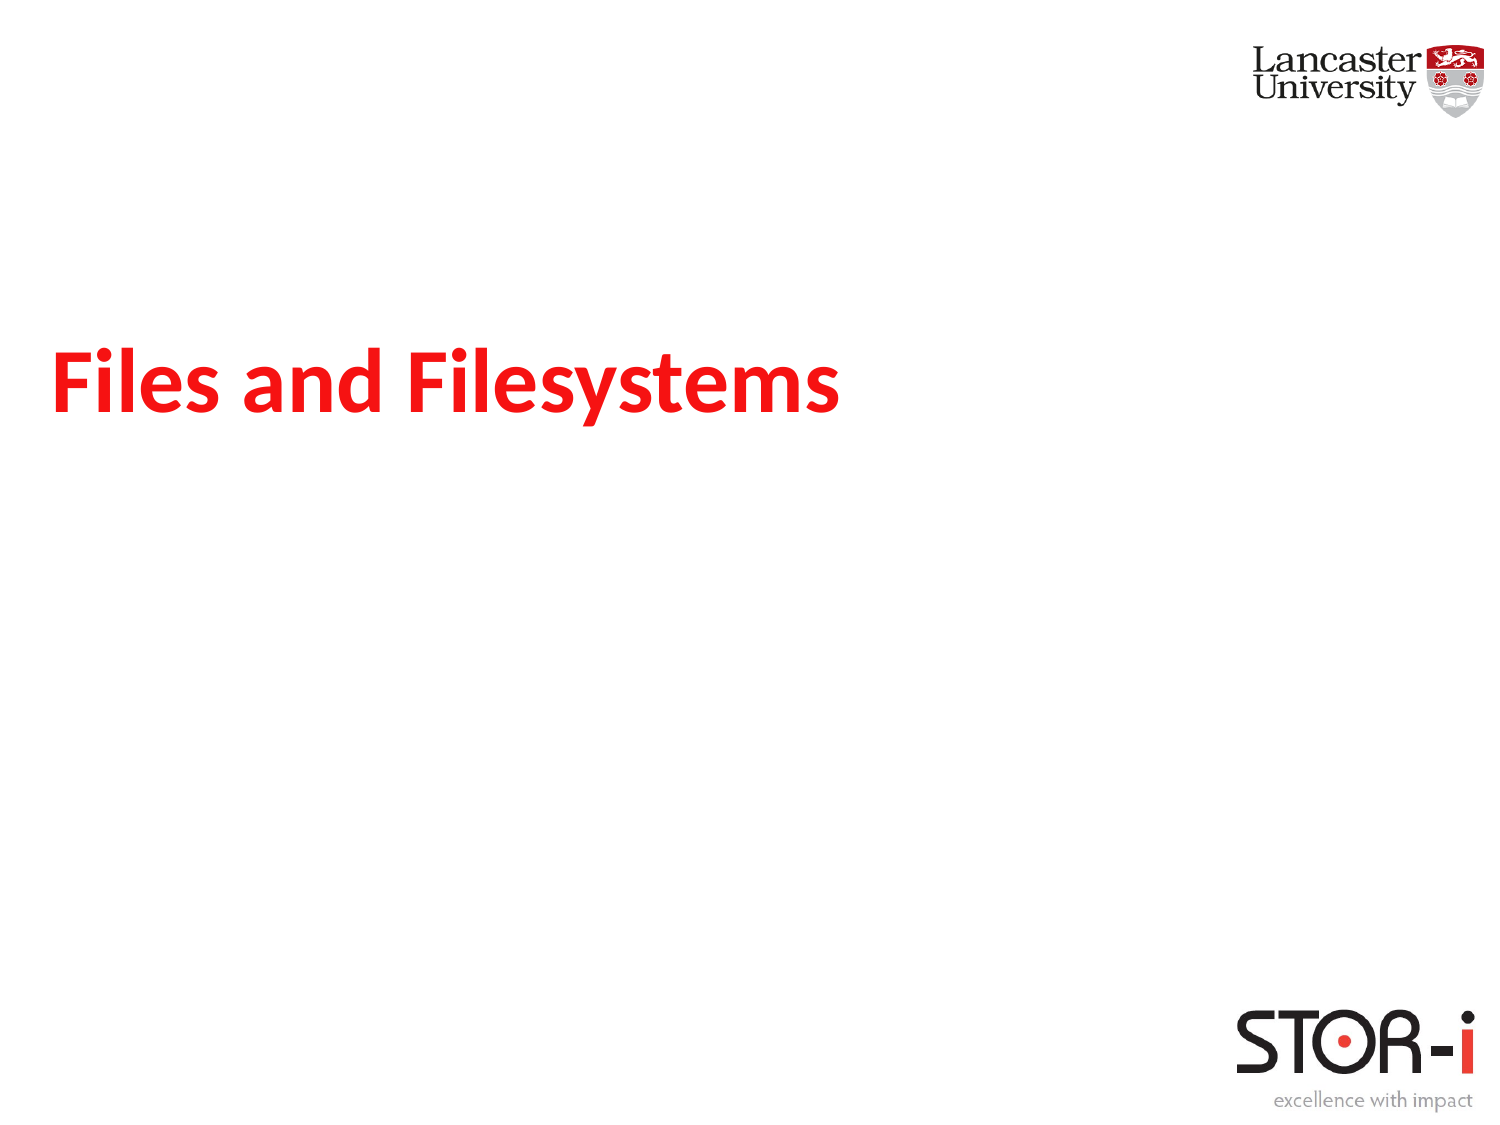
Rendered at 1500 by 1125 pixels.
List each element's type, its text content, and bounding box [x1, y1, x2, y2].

picture [1253, 45, 1484, 118]
title Files and Filesystems [51, 281, 848, 470]
picture [1228, 996, 1500, 1125]
